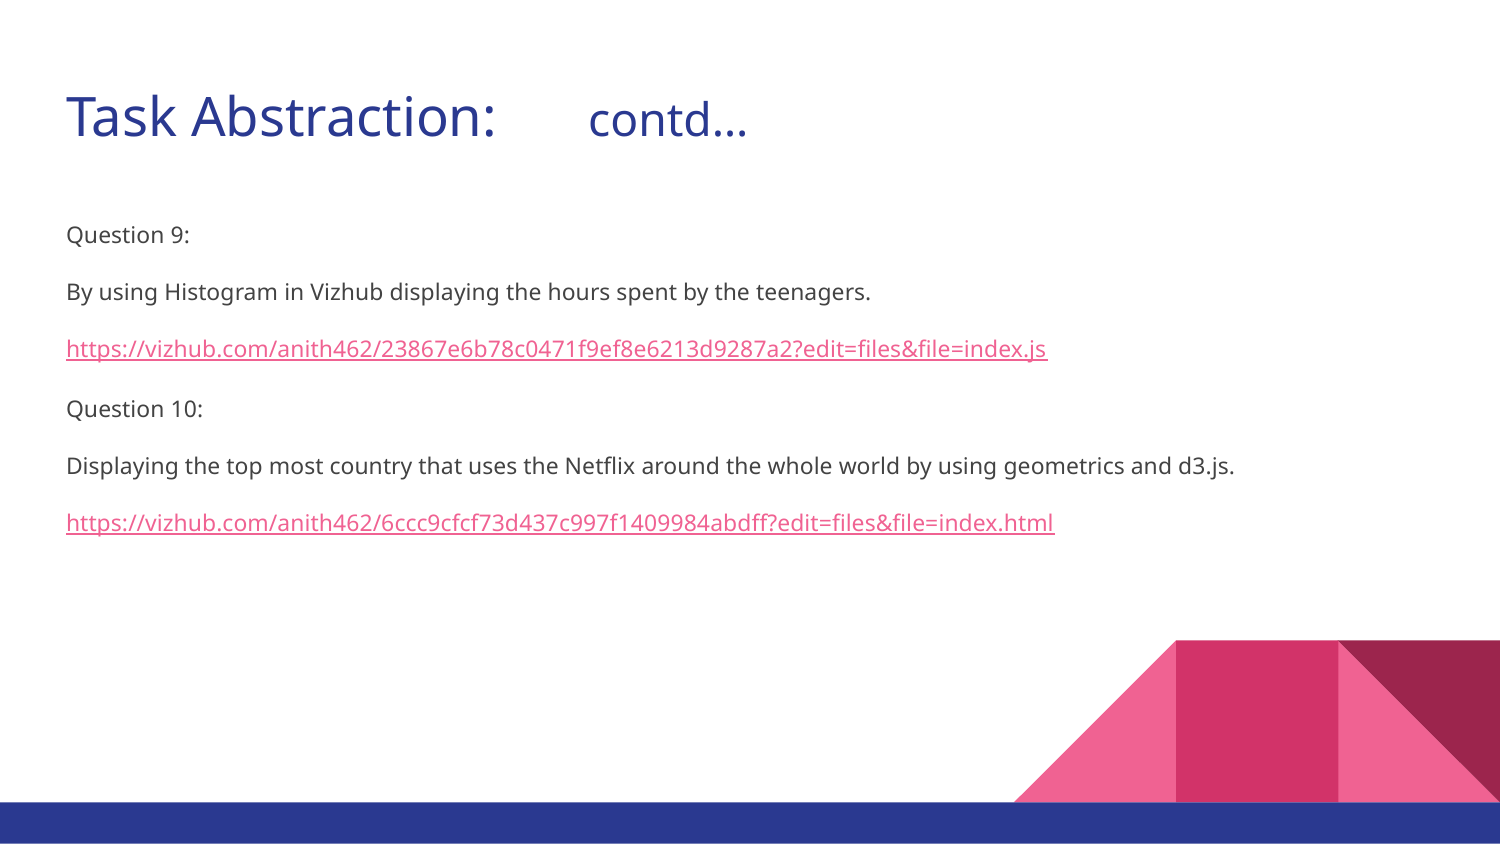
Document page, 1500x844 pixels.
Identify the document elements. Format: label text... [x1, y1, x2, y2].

list Question 9: By using Histogram in Vizhub displaying the hours spent by the teenagers. https://vizhub.com/anith462/23867e6b78c0471f9ef8e6213d9287a2?edit=files&file=index.js Question 10: Displaying the top most country that uses the Netflix around the whole world by using geometrics and d3.js. https://vizhub.com/anith462/6ccc9cfcf73d437c997f1409984abdff?edit=files&file=index.html [51, 201, 1449, 750]
title Task Abstraction: contd… [51, 67, 1449, 167]
